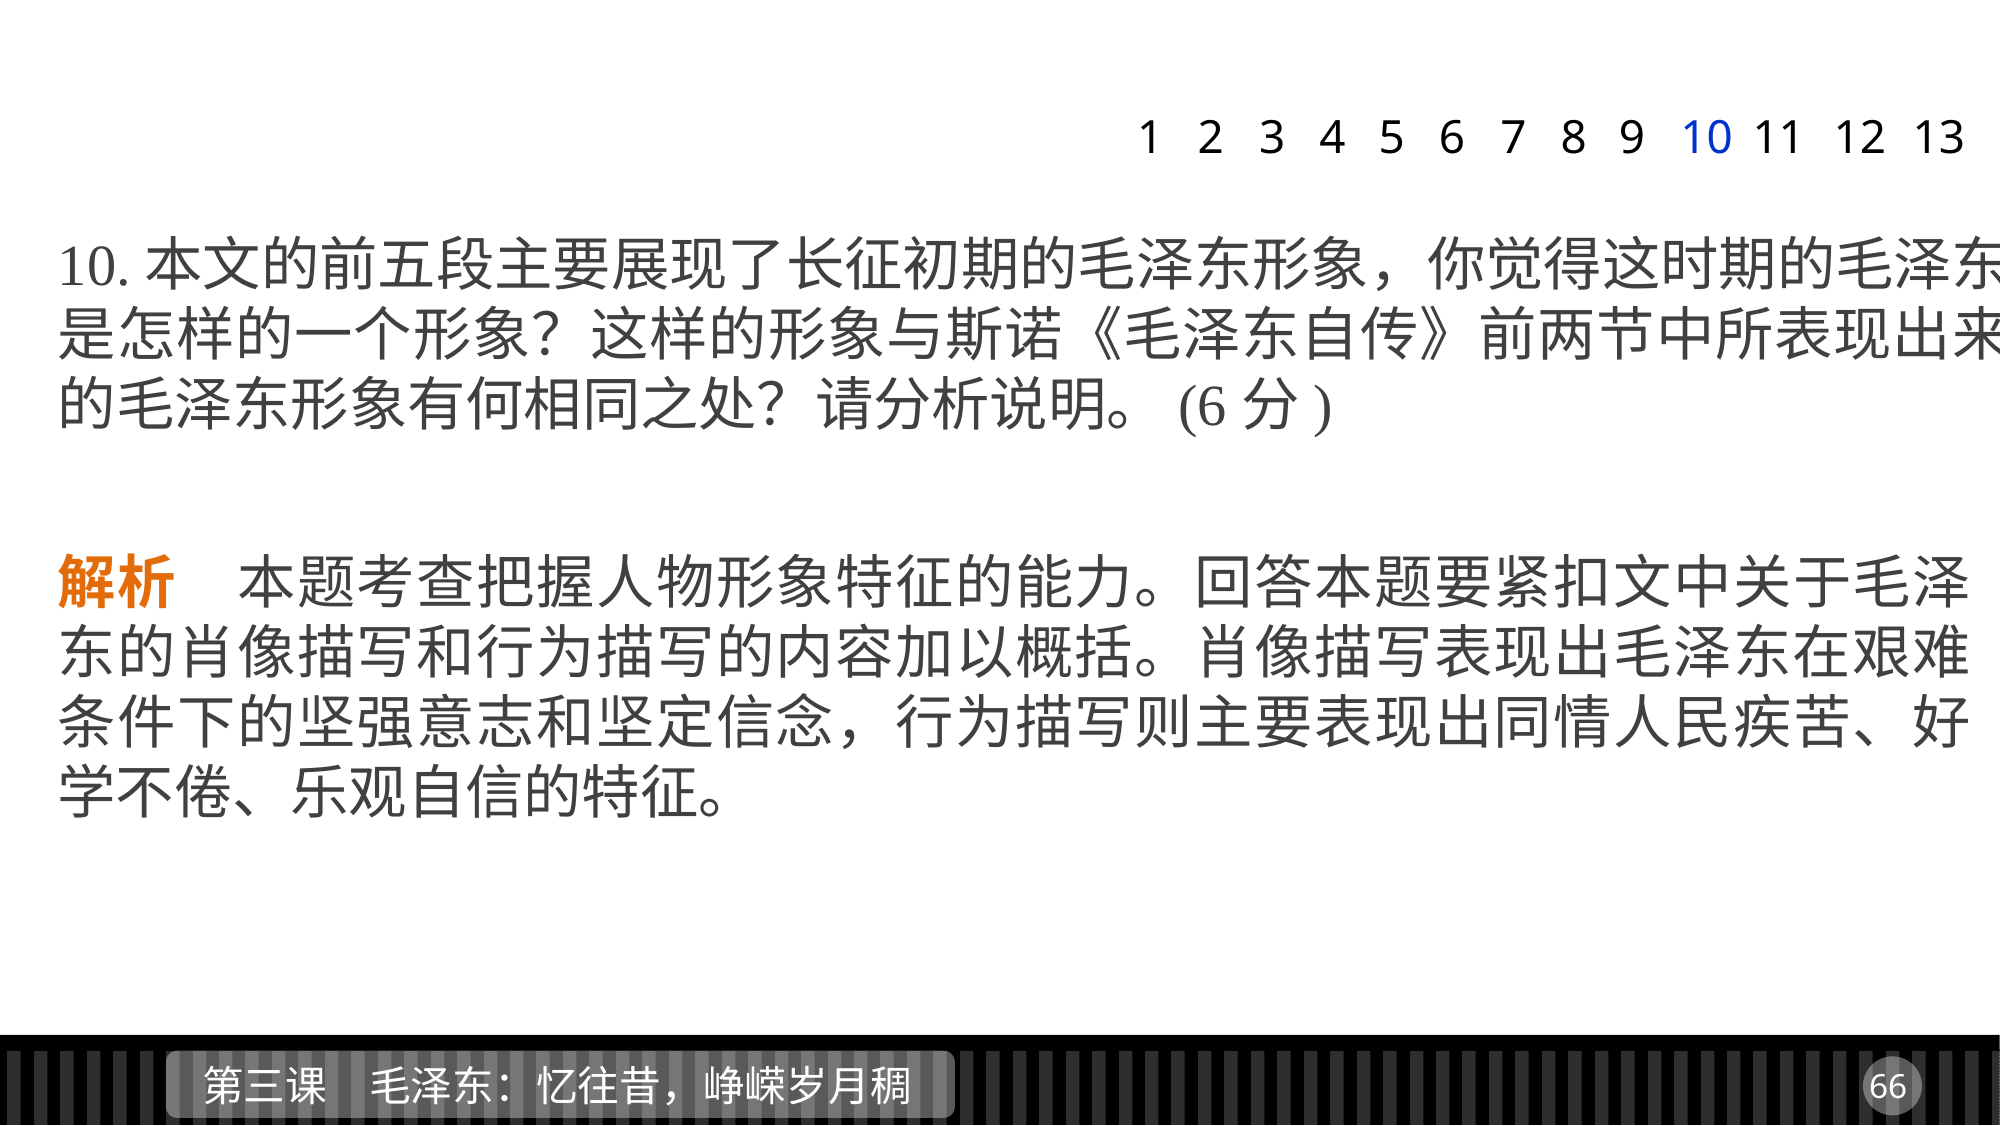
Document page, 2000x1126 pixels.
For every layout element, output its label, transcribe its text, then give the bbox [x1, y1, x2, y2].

text_box 10 [1658, 102, 1730, 169]
text_box 2 [1178, 102, 1235, 169]
text_box 3 [1239, 102, 1297, 169]
text_box 11 [1730, 102, 1811, 169]
text_box 10.本文的前五段主要展现了长征初期的毛泽东形象，你觉得这时期的毛泽东是怎样的一个形象？这样的形象与斯诺《毛泽东自传》前两节中所表现出来的毛泽东形象有何相同之处？请分析说明。(6分) [43, 220, 2000, 445]
text_box 9 [1599, 102, 1657, 169]
text_box 5 [1359, 102, 1416, 169]
text_box 13 [1890, 102, 1977, 169]
text_box 12 [1811, 102, 1890, 169]
text_box 1 [1117, 102, 1175, 169]
text_box 4 [1300, 102, 1357, 169]
text_box 6 [1419, 102, 1477, 169]
text_box 8 [1541, 102, 1599, 169]
text_box 解析 本题考查把握人物形象特征的能力。回答本题要紧扣文中关于毛泽东的肖像描写和行为描写的内容加以概括。肖像描写表现出毛泽东在艰难条件下的坚强意志和坚定信念，行为描写则主要表现出同情人民疾苦、好学不倦、乐观自信的特征。 [42, 538, 1986, 833]
text_box 7 [1481, 102, 1538, 169]
